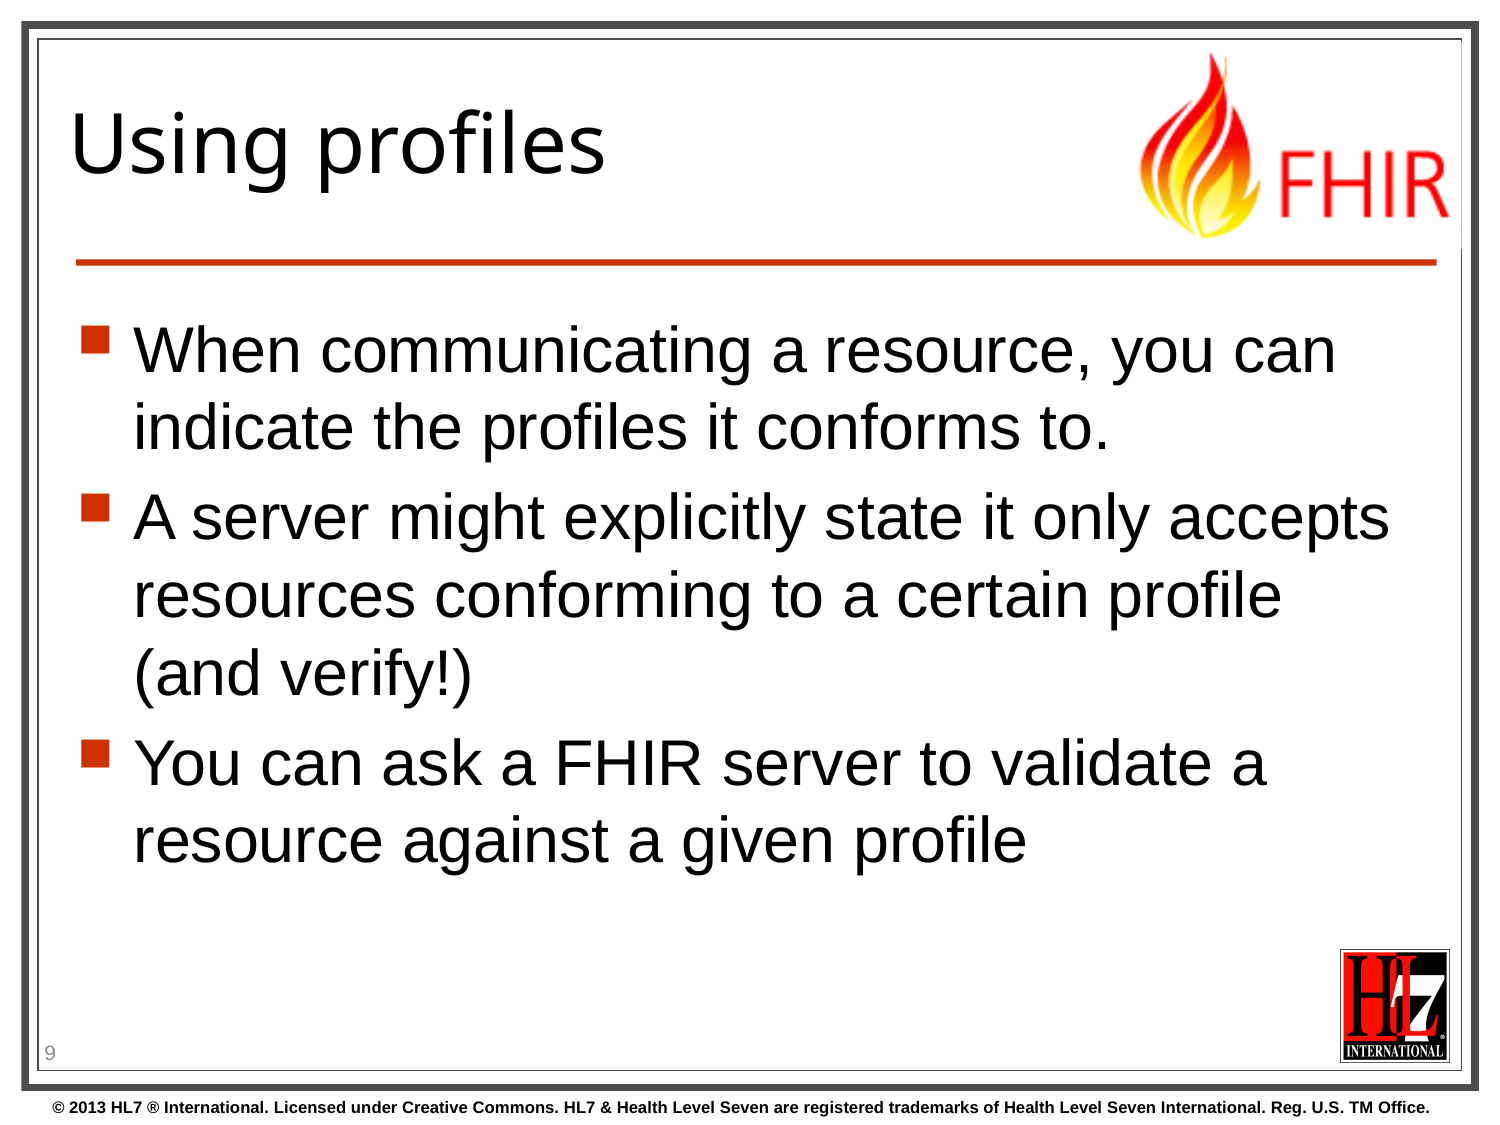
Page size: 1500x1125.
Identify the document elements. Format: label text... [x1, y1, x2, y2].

picture [1340, 949, 1450, 1063]
slide_number 9 [29, 1034, 148, 1071]
picture [1128, 42, 1462, 249]
list When communicating a resource, you can indicate the profiles it conforms to. A server might explicitly state it only accepts resources conforming to a certain profile (and verify!) You can ask a FHIR server to validate a resource against a given profile [62, 299, 1438, 1035]
title Using profiles [53, 54, 1128, 244]
